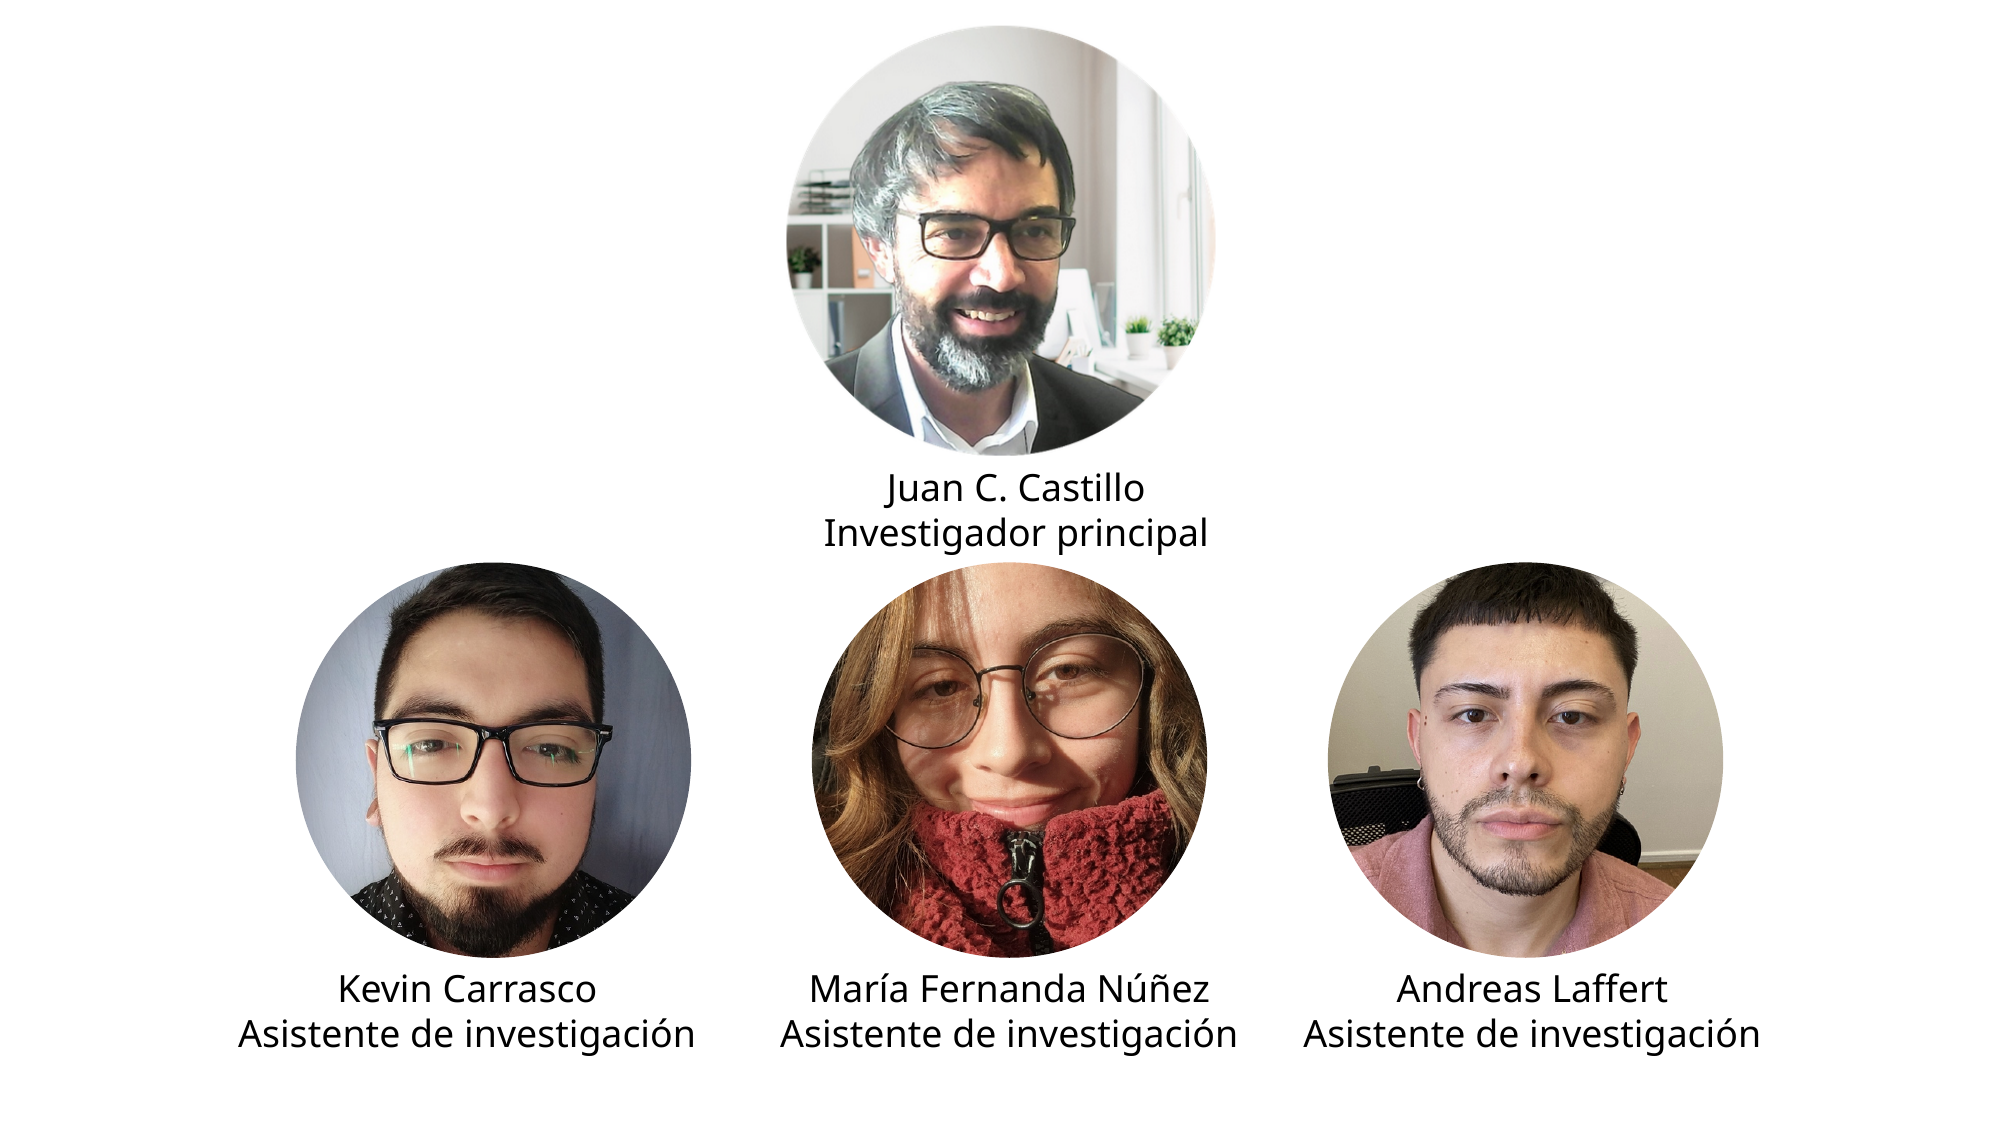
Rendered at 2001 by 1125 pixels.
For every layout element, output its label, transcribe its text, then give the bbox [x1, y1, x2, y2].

picture [811, 561, 1208, 959]
picture [764, 0, 1236, 470]
text_box Juan C. Castillo Investigador principal [808, 470, 1224, 561]
picture [295, 561, 692, 959]
text_box Kevin Carrasco Asistente de investigación [223, 957, 712, 1063]
picture [1327, 561, 1724, 959]
text_box Andreas Laffert Asistente de investigación [1288, 957, 1777, 1063]
text_box María Fernanda Núñez Asistente de investigación [765, 957, 1254, 1063]
